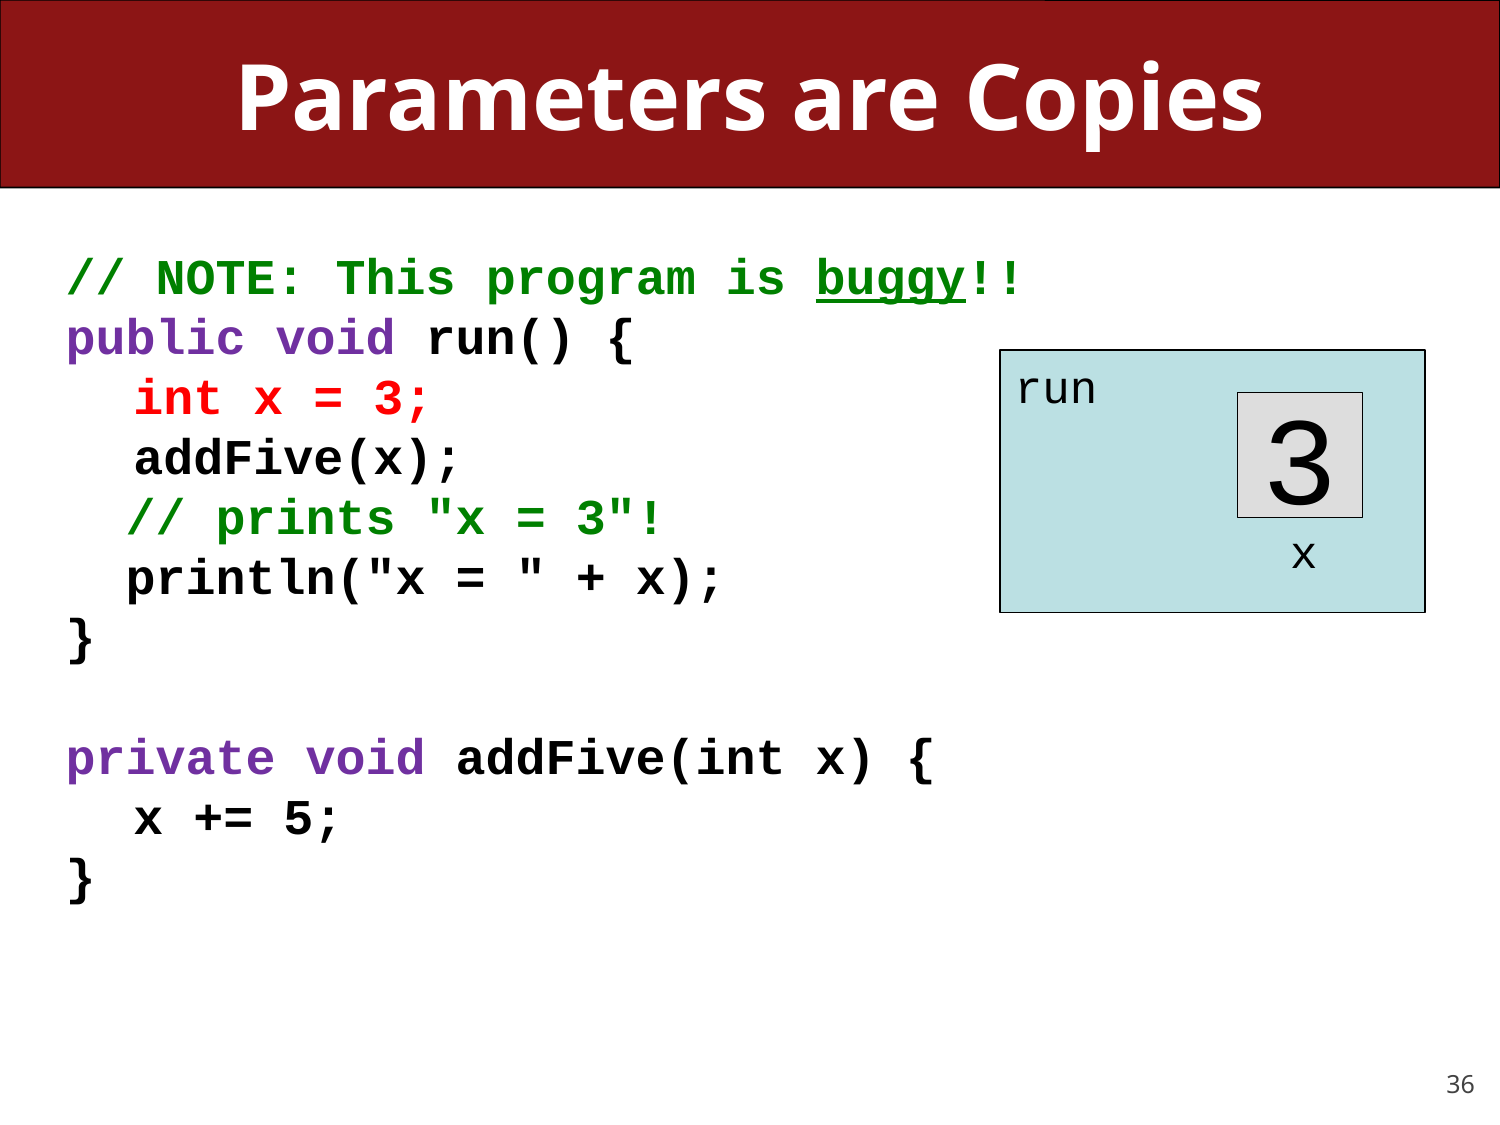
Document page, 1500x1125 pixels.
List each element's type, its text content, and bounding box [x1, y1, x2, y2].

text_box 3 [1237, 392, 1363, 518]
text_box run x [999, 350, 1425, 613]
title Parameters are Copies [75, 0, 1425, 188]
list // NOTE: This program is buggy!! public void run() { int x = 3; addFive(x); // prints "x = 3"! println("x = " + x); } private void addFive(int x) { x += 5; } [50, 237, 1450, 1066]
